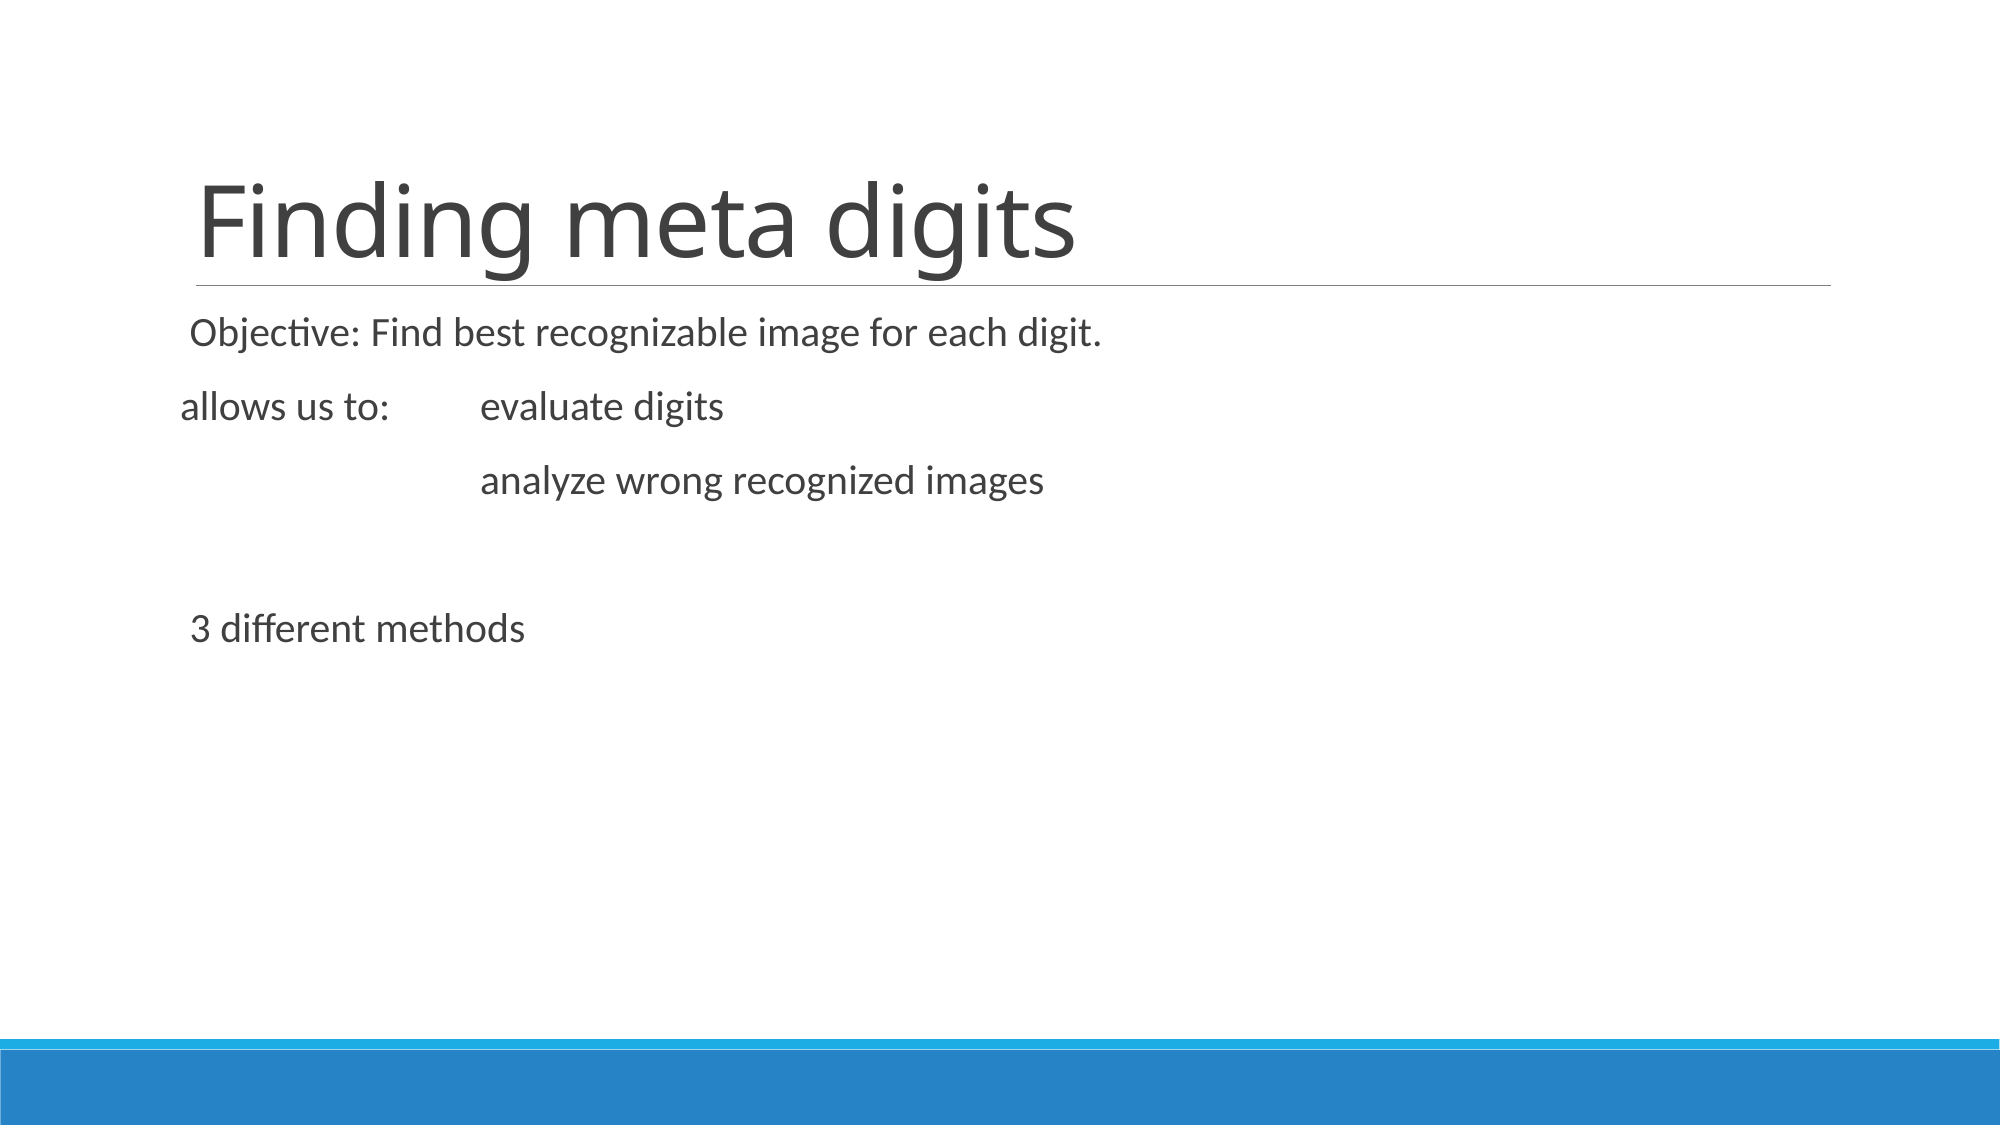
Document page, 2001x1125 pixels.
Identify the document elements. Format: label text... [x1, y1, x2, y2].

list Objective: Find best recognizable image for each digit. allows us to: evaluate digits analyze wrong recognized images 3 different methods [180, 302, 1830, 963]
title Finding meta digits [180, 47, 1830, 285]
